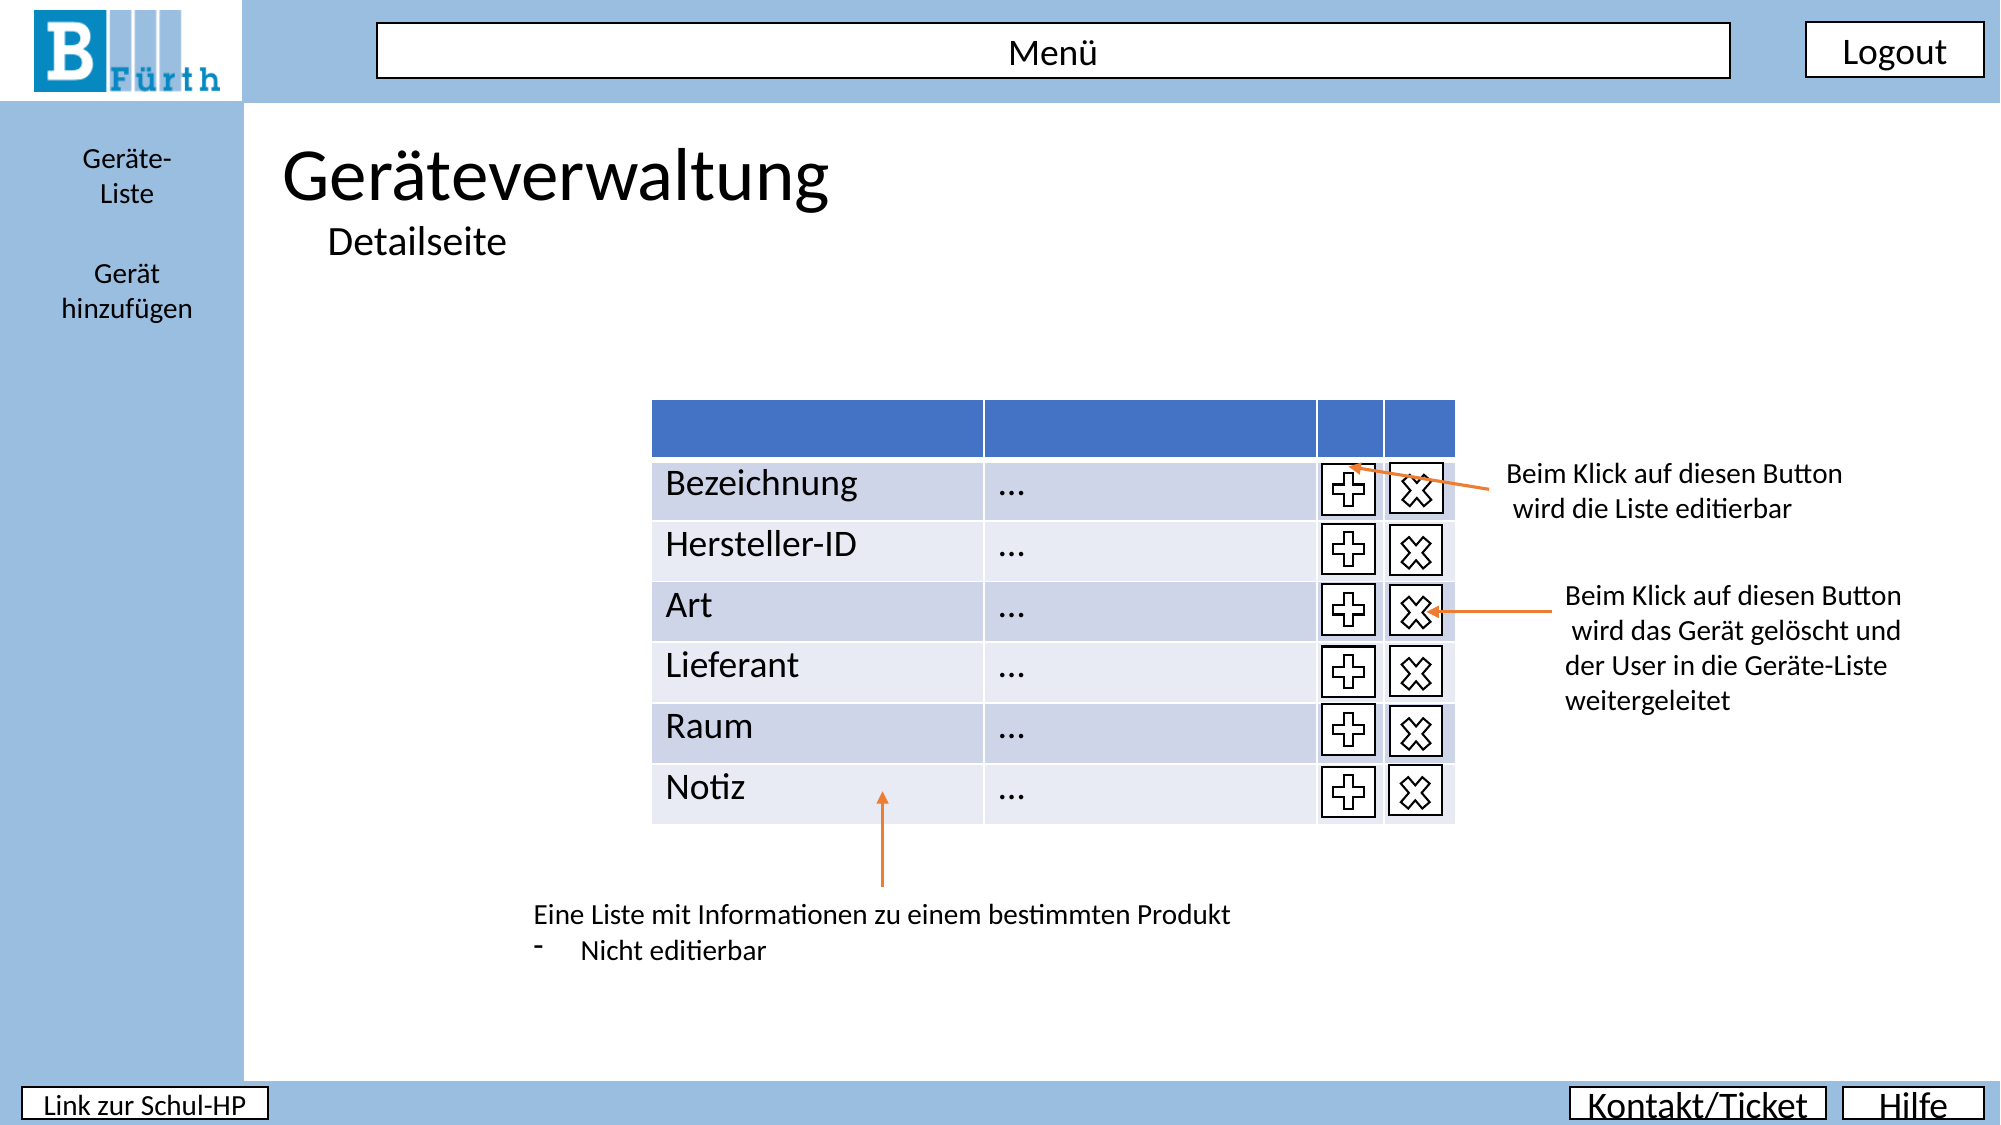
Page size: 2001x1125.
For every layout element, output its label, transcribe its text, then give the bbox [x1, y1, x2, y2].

picture [48, 22, 93, 80]
text_box Hilfe [1842, 1086, 1985, 1120]
table_cell Hersteller-ID [652, 522, 983, 581]
table_cell … [985, 643, 1316, 702]
table_cell Notiz [652, 765, 983, 824]
text_box [1400, 535, 1432, 570]
table_cell [1385, 582, 1455, 641]
table_header [1385, 400, 1455, 457]
table_cell [1318, 704, 1383, 763]
text_box Beim Klick auf diesen Button wird das Gerät gelöscht und der User in die Geräte-Liste weitergeleitet [1550, 568, 1924, 724]
text_box [1400, 656, 1432, 691]
text_box [1389, 490, 1444, 514]
text_box [1332, 472, 1365, 507]
table_cell … [985, 704, 1316, 763]
text_box [1400, 490, 1433, 508]
text_box Menü [376, 22, 1731, 79]
text_box [1389, 462, 1444, 480]
text_box [1389, 645, 1443, 697]
table_cell [1385, 704, 1455, 763]
text_box [1389, 524, 1443, 576]
text_box [1321, 703, 1376, 756]
table_cell [1444, 463, 1455, 482]
table_cell [1318, 522, 1383, 581]
table_cell … [985, 522, 1316, 581]
text_box [1321, 523, 1376, 575]
text_box [1332, 712, 1365, 747]
text_box Geräte- Liste [27, 132, 227, 218]
table_cell [1385, 765, 1455, 824]
text_box [1399, 775, 1432, 810]
table_cell [1385, 643, 1455, 702]
text_box [1400, 716, 1432, 752]
text_box [1400, 478, 1432, 489]
text_box [1321, 463, 1376, 516]
table_cell [1318, 643, 1383, 702]
table_cell Raum [652, 704, 983, 763]
text_box Geräteverwaltung [267, 117, 929, 223]
text_box [0, 1081, 2000, 1125]
table_cell Lieferant [652, 643, 983, 702]
text_box [0, 101, 244, 1081]
table_cell … [985, 463, 1316, 520]
text_box [1389, 584, 1443, 636]
text_box [1332, 531, 1365, 567]
text_box Logout [1805, 21, 1985, 78]
table_header [652, 400, 983, 457]
text_box [1321, 583, 1376, 636]
text_box [1427, 482, 1444, 489]
table_header [1318, 400, 1383, 457]
picture [107, 10, 220, 92]
text_box [1389, 475, 1406, 489]
text_box [242, 0, 2000, 103]
text_box [1321, 766, 1376, 818]
table_cell … [985, 765, 1316, 824]
table_header [985, 400, 1316, 457]
text_box [1332, 774, 1365, 810]
table_cell Bezeichnung [652, 463, 983, 520]
text_box [1389, 705, 1443, 757]
table_cell [1318, 463, 1383, 520]
table_cell [1444, 484, 1455, 489]
text_box [1400, 595, 1432, 630]
text_box Eine Liste mit Informationen zu einem bestimmten Produkt Nicht editierbar [518, 888, 1247, 974]
text_box Detailseite [312, 205, 597, 271]
text_box Link zur Schul-HP [21, 1086, 269, 1120]
text_box Gerät hinzufügen [27, 246, 227, 332]
text_box Kontakt/Ticket [1569, 1086, 1827, 1120]
table_cell [1385, 522, 1455, 581]
table_cell [1385, 490, 1455, 520]
table_cell [1318, 765, 1383, 824]
table_cell … [985, 582, 1316, 641]
table_cell [1385, 475, 1389, 489]
text_box [1321, 645, 1376, 698]
table_cell Art [652, 582, 983, 641]
text_box [1332, 592, 1365, 627]
table_cell [1318, 582, 1383, 641]
text_box [1332, 654, 1365, 689]
text_box [1388, 764, 1443, 816]
text_box Beim Klick auf diesen Button wird die Liste editierbar [1491, 446, 1859, 532]
